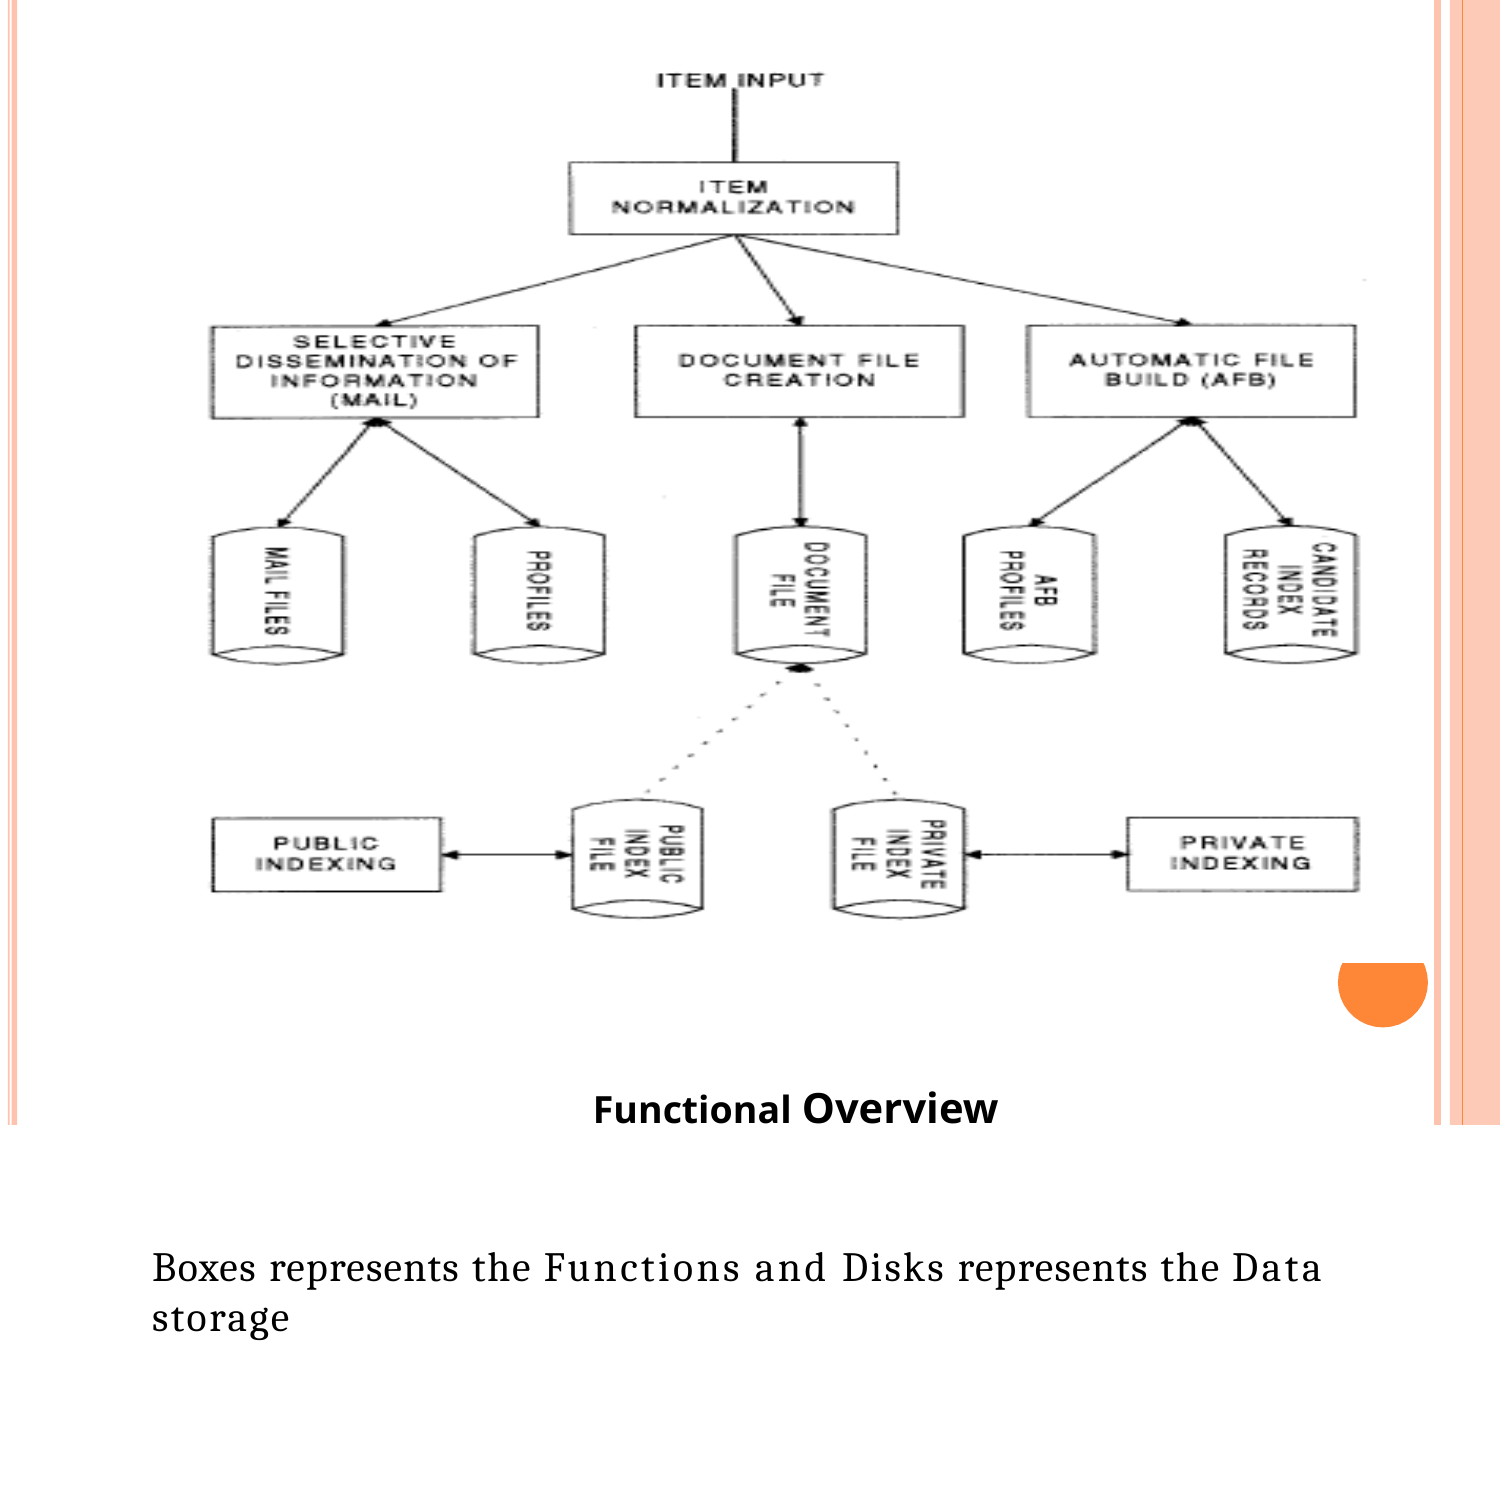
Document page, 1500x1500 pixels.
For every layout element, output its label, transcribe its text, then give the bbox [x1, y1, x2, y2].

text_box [1449, 0, 1500, 1126]
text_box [1337, 0, 1442, 1126]
picture [136, 36, 1427, 964]
text_box [11, 0, 18, 1125]
text_box Functional Overview [578, 1074, 1014, 1140]
text_box Boxes represents the Functions and Disks represents the Data storage [150, 1237, 1375, 1340]
